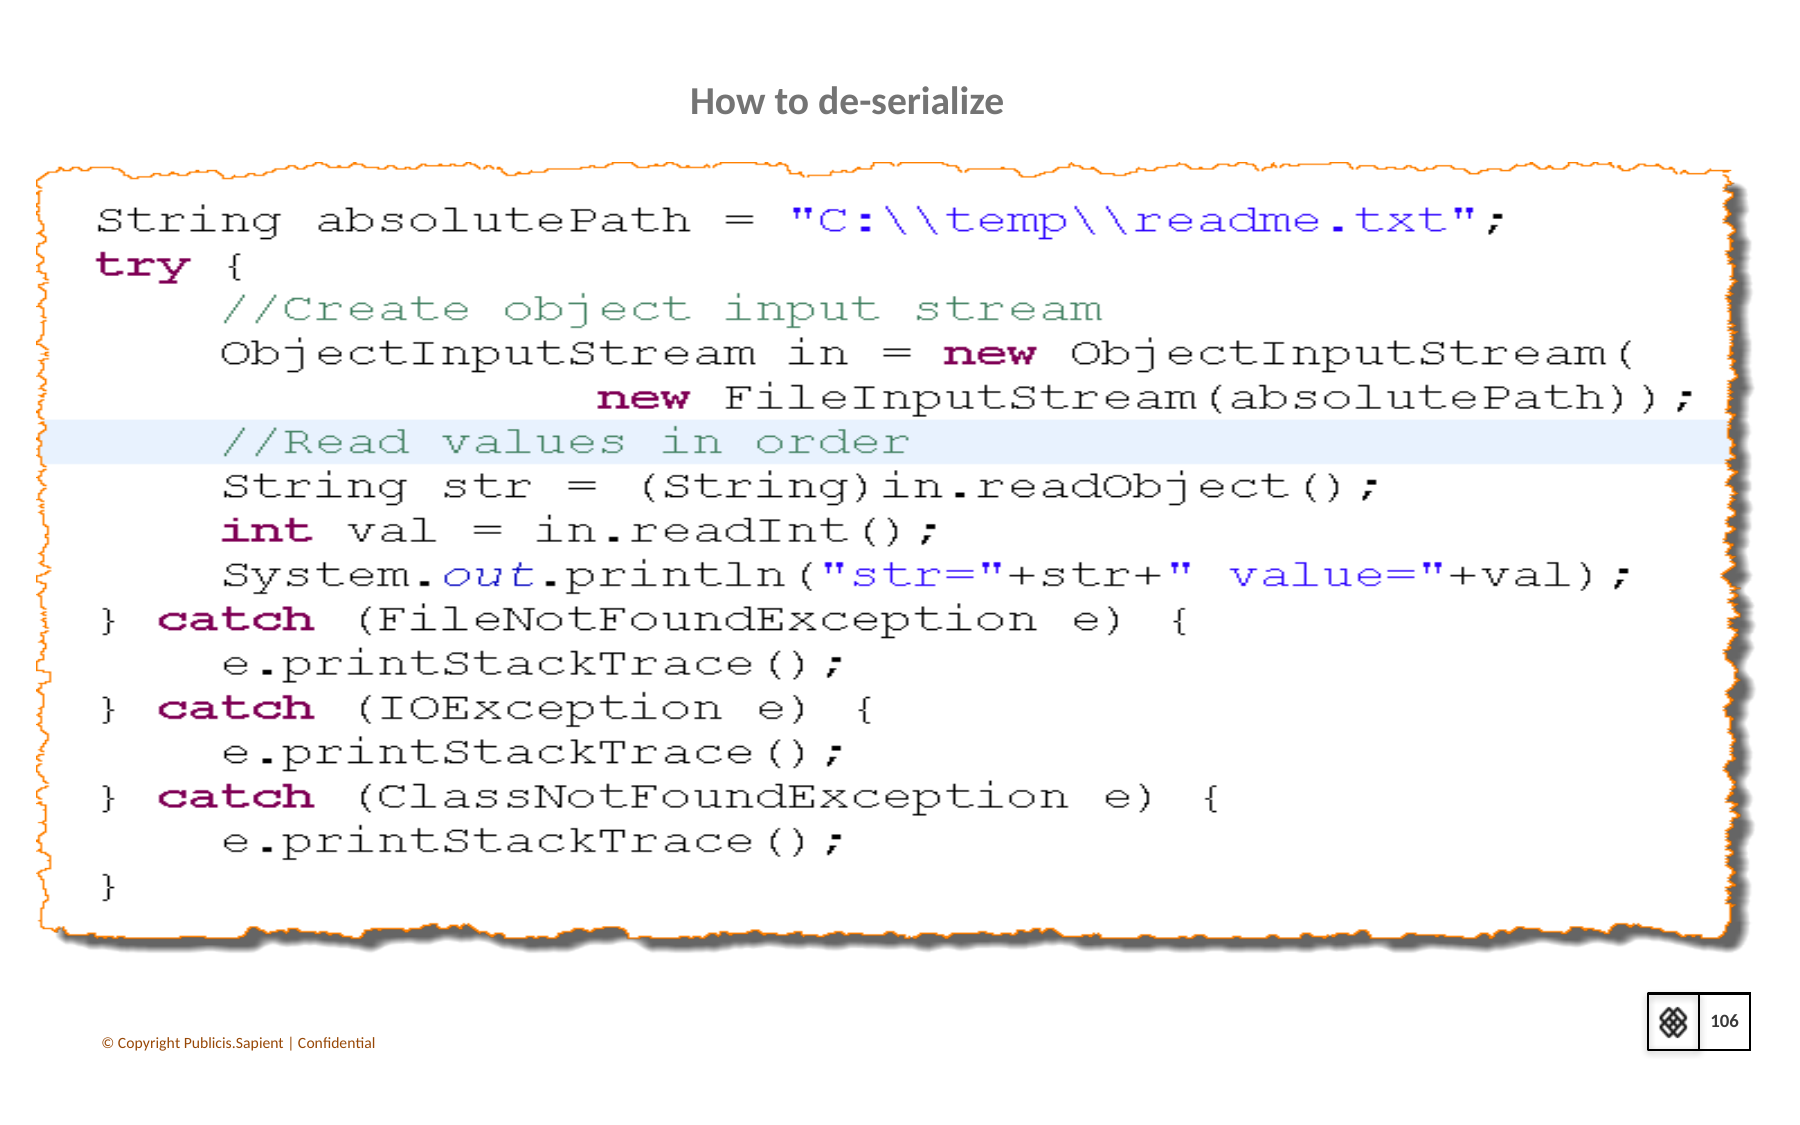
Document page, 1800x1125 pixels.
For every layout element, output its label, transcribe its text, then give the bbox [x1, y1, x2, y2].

picture [36, 162, 1776, 963]
picture [1647, 993, 1698, 1051]
text_box How to de-serialize [374, 75, 1320, 147]
